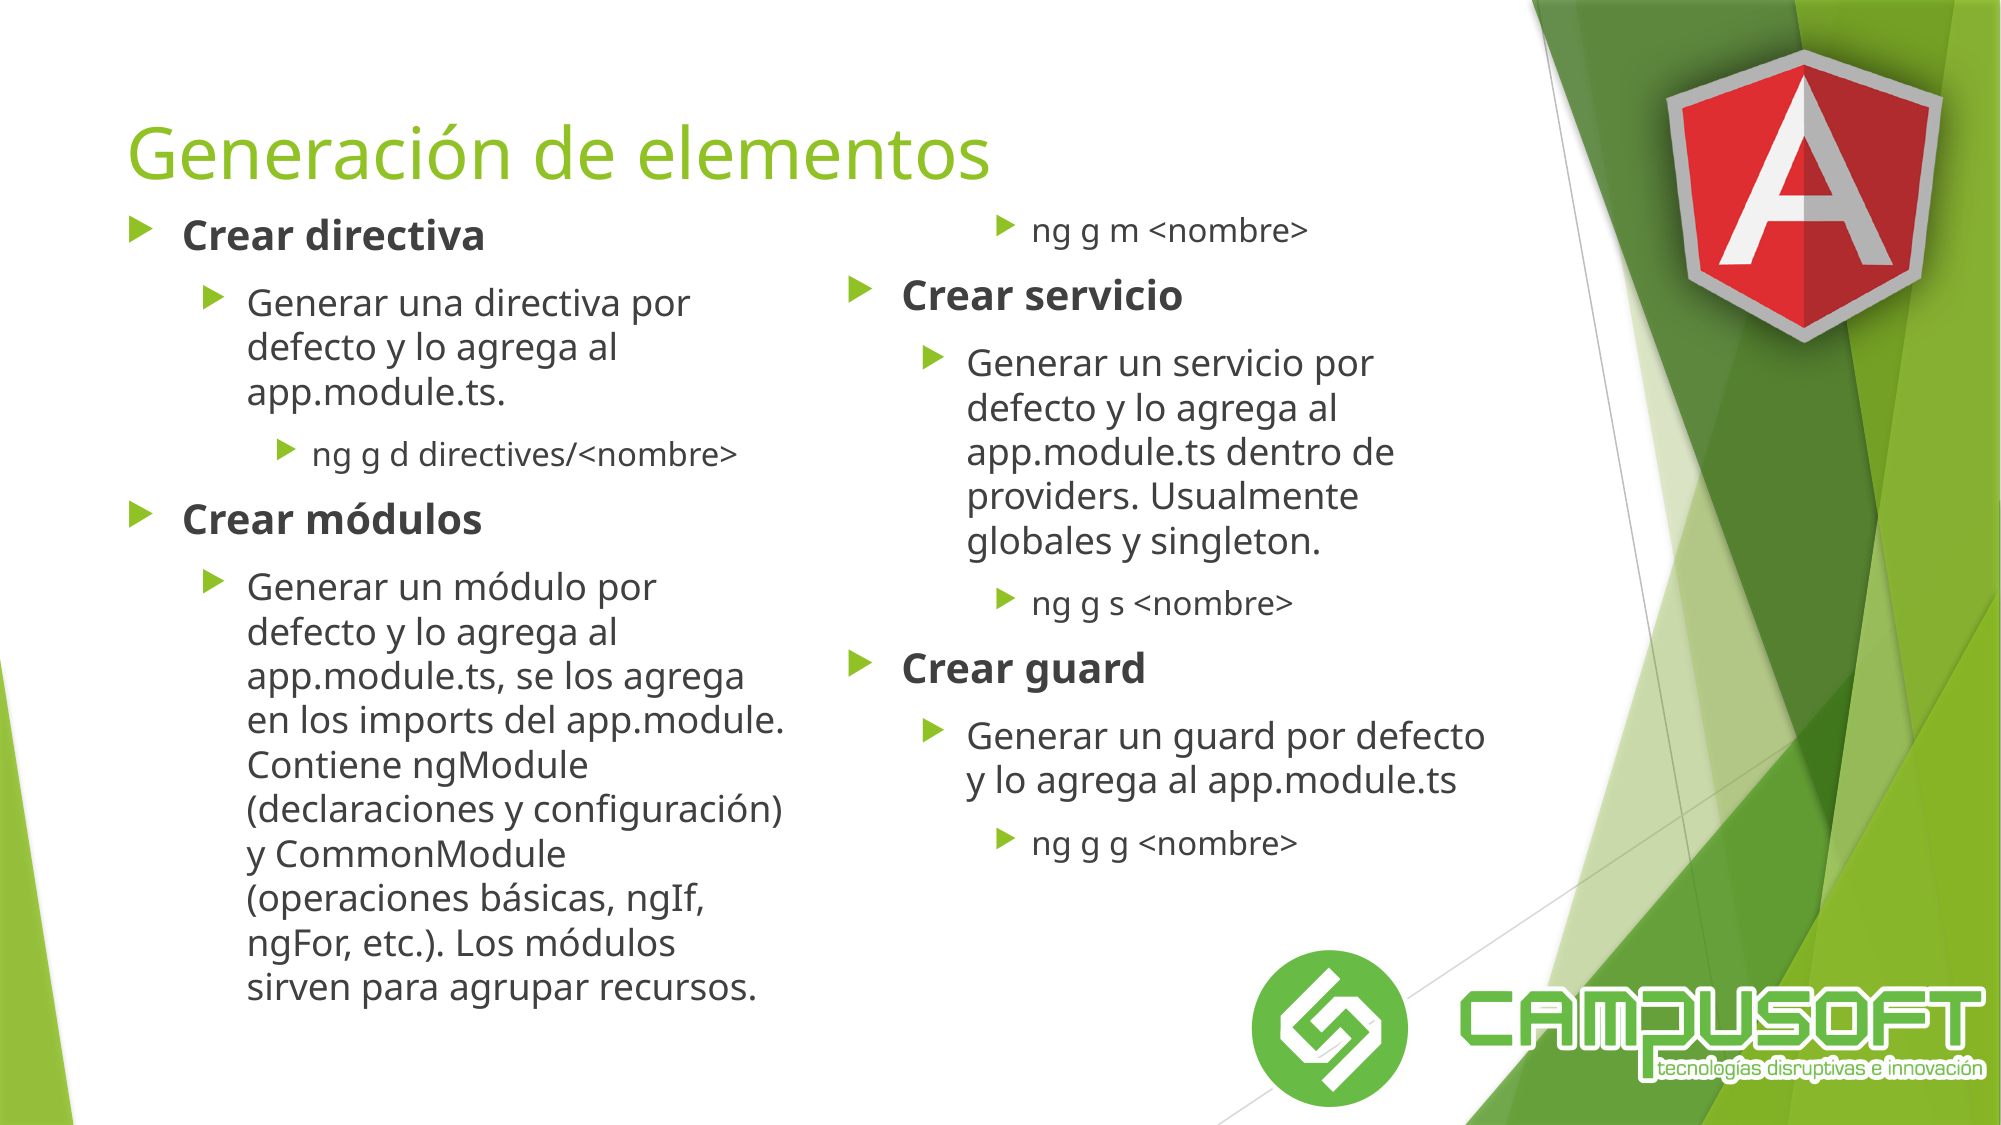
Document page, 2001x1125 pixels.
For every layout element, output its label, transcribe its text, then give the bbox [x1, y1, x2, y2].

picture [1237, 934, 2000, 1125]
title Generación de elementos [111, 99, 1522, 201]
picture [1624, 37, 1987, 355]
list Crear directiva Generar una directiva por defecto y lo agrega al app.module.ts. ng g d directives/<nombre> Crear módulos Generar un módulo por defecto y lo agrega al app.module.ts, se los agrega en los imports del app.module. Contiene ngModule (declaraciones y configuración) y CommonModule (operaciones básicas, ngIf, ngFor, etc.). Los módulos sirven para agrupar recursos. ng g m <nombre> Crear servicio Generar un servicio por defecto y lo agrega al app.module.ts dentro de providers. Usualmente globales y singleton. ng g s <nombre> Crear guard Generar un guard por defecto y lo agrega al app.module.ts ng g g <nombre> [111, 201, 1522, 1025]
